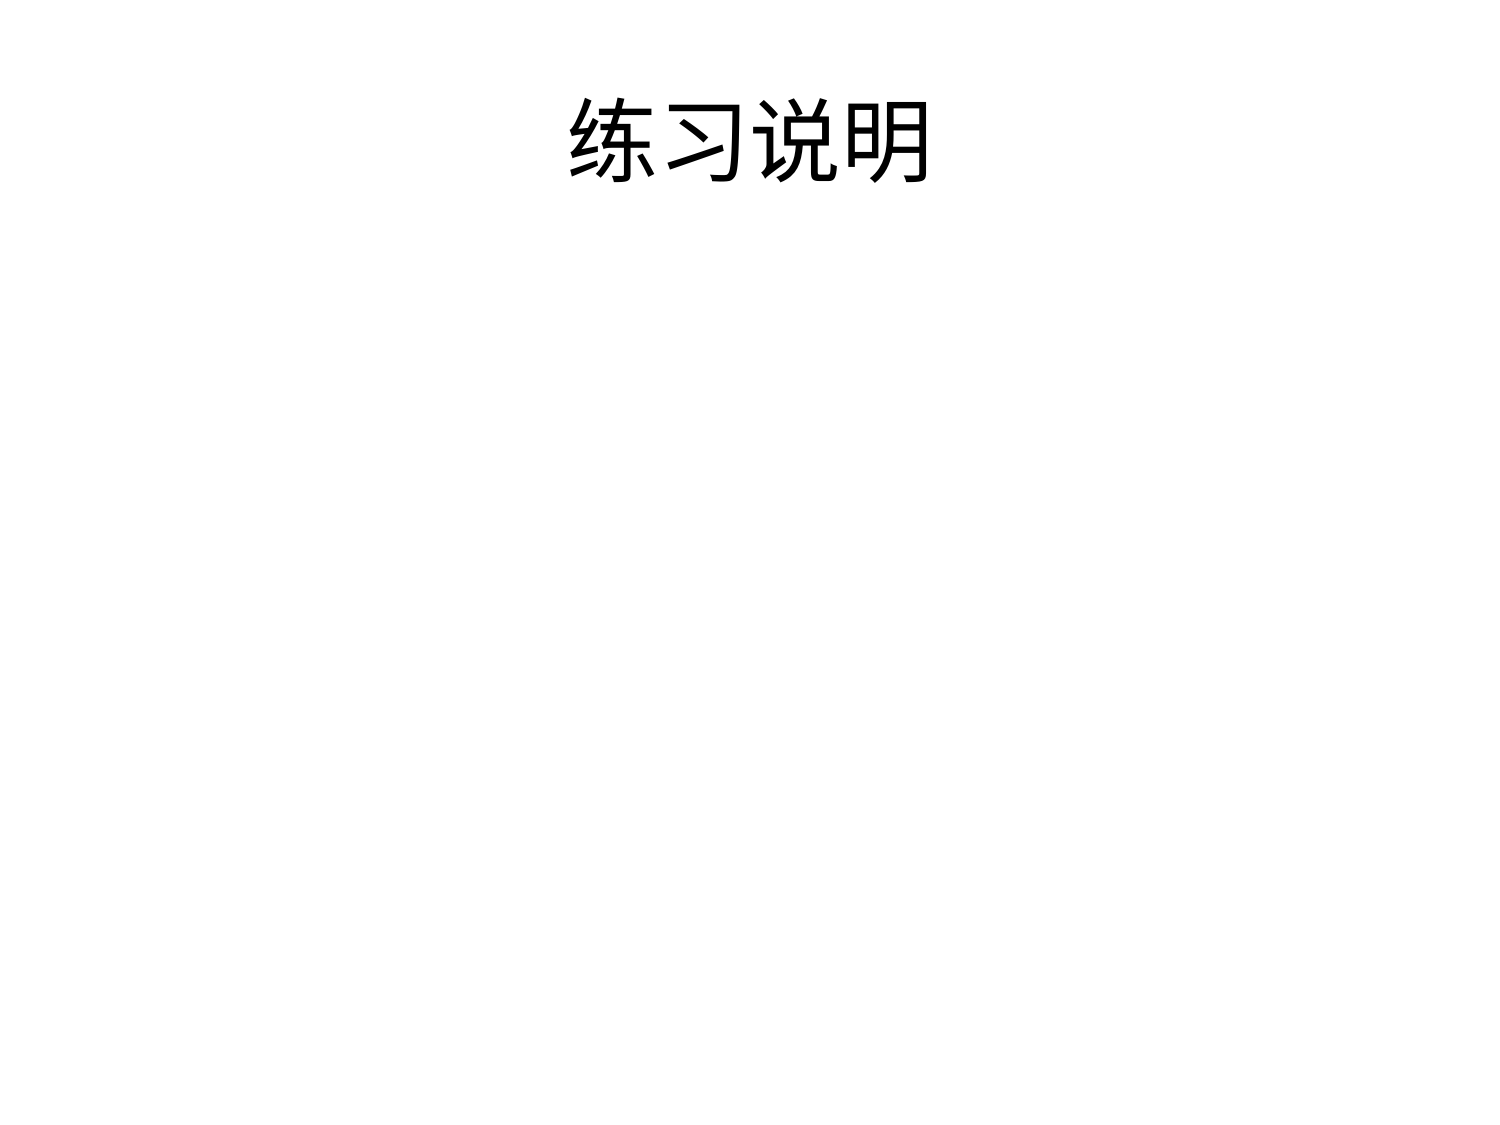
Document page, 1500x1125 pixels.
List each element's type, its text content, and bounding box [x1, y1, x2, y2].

title 练习说明 [75, 45, 1425, 233]
